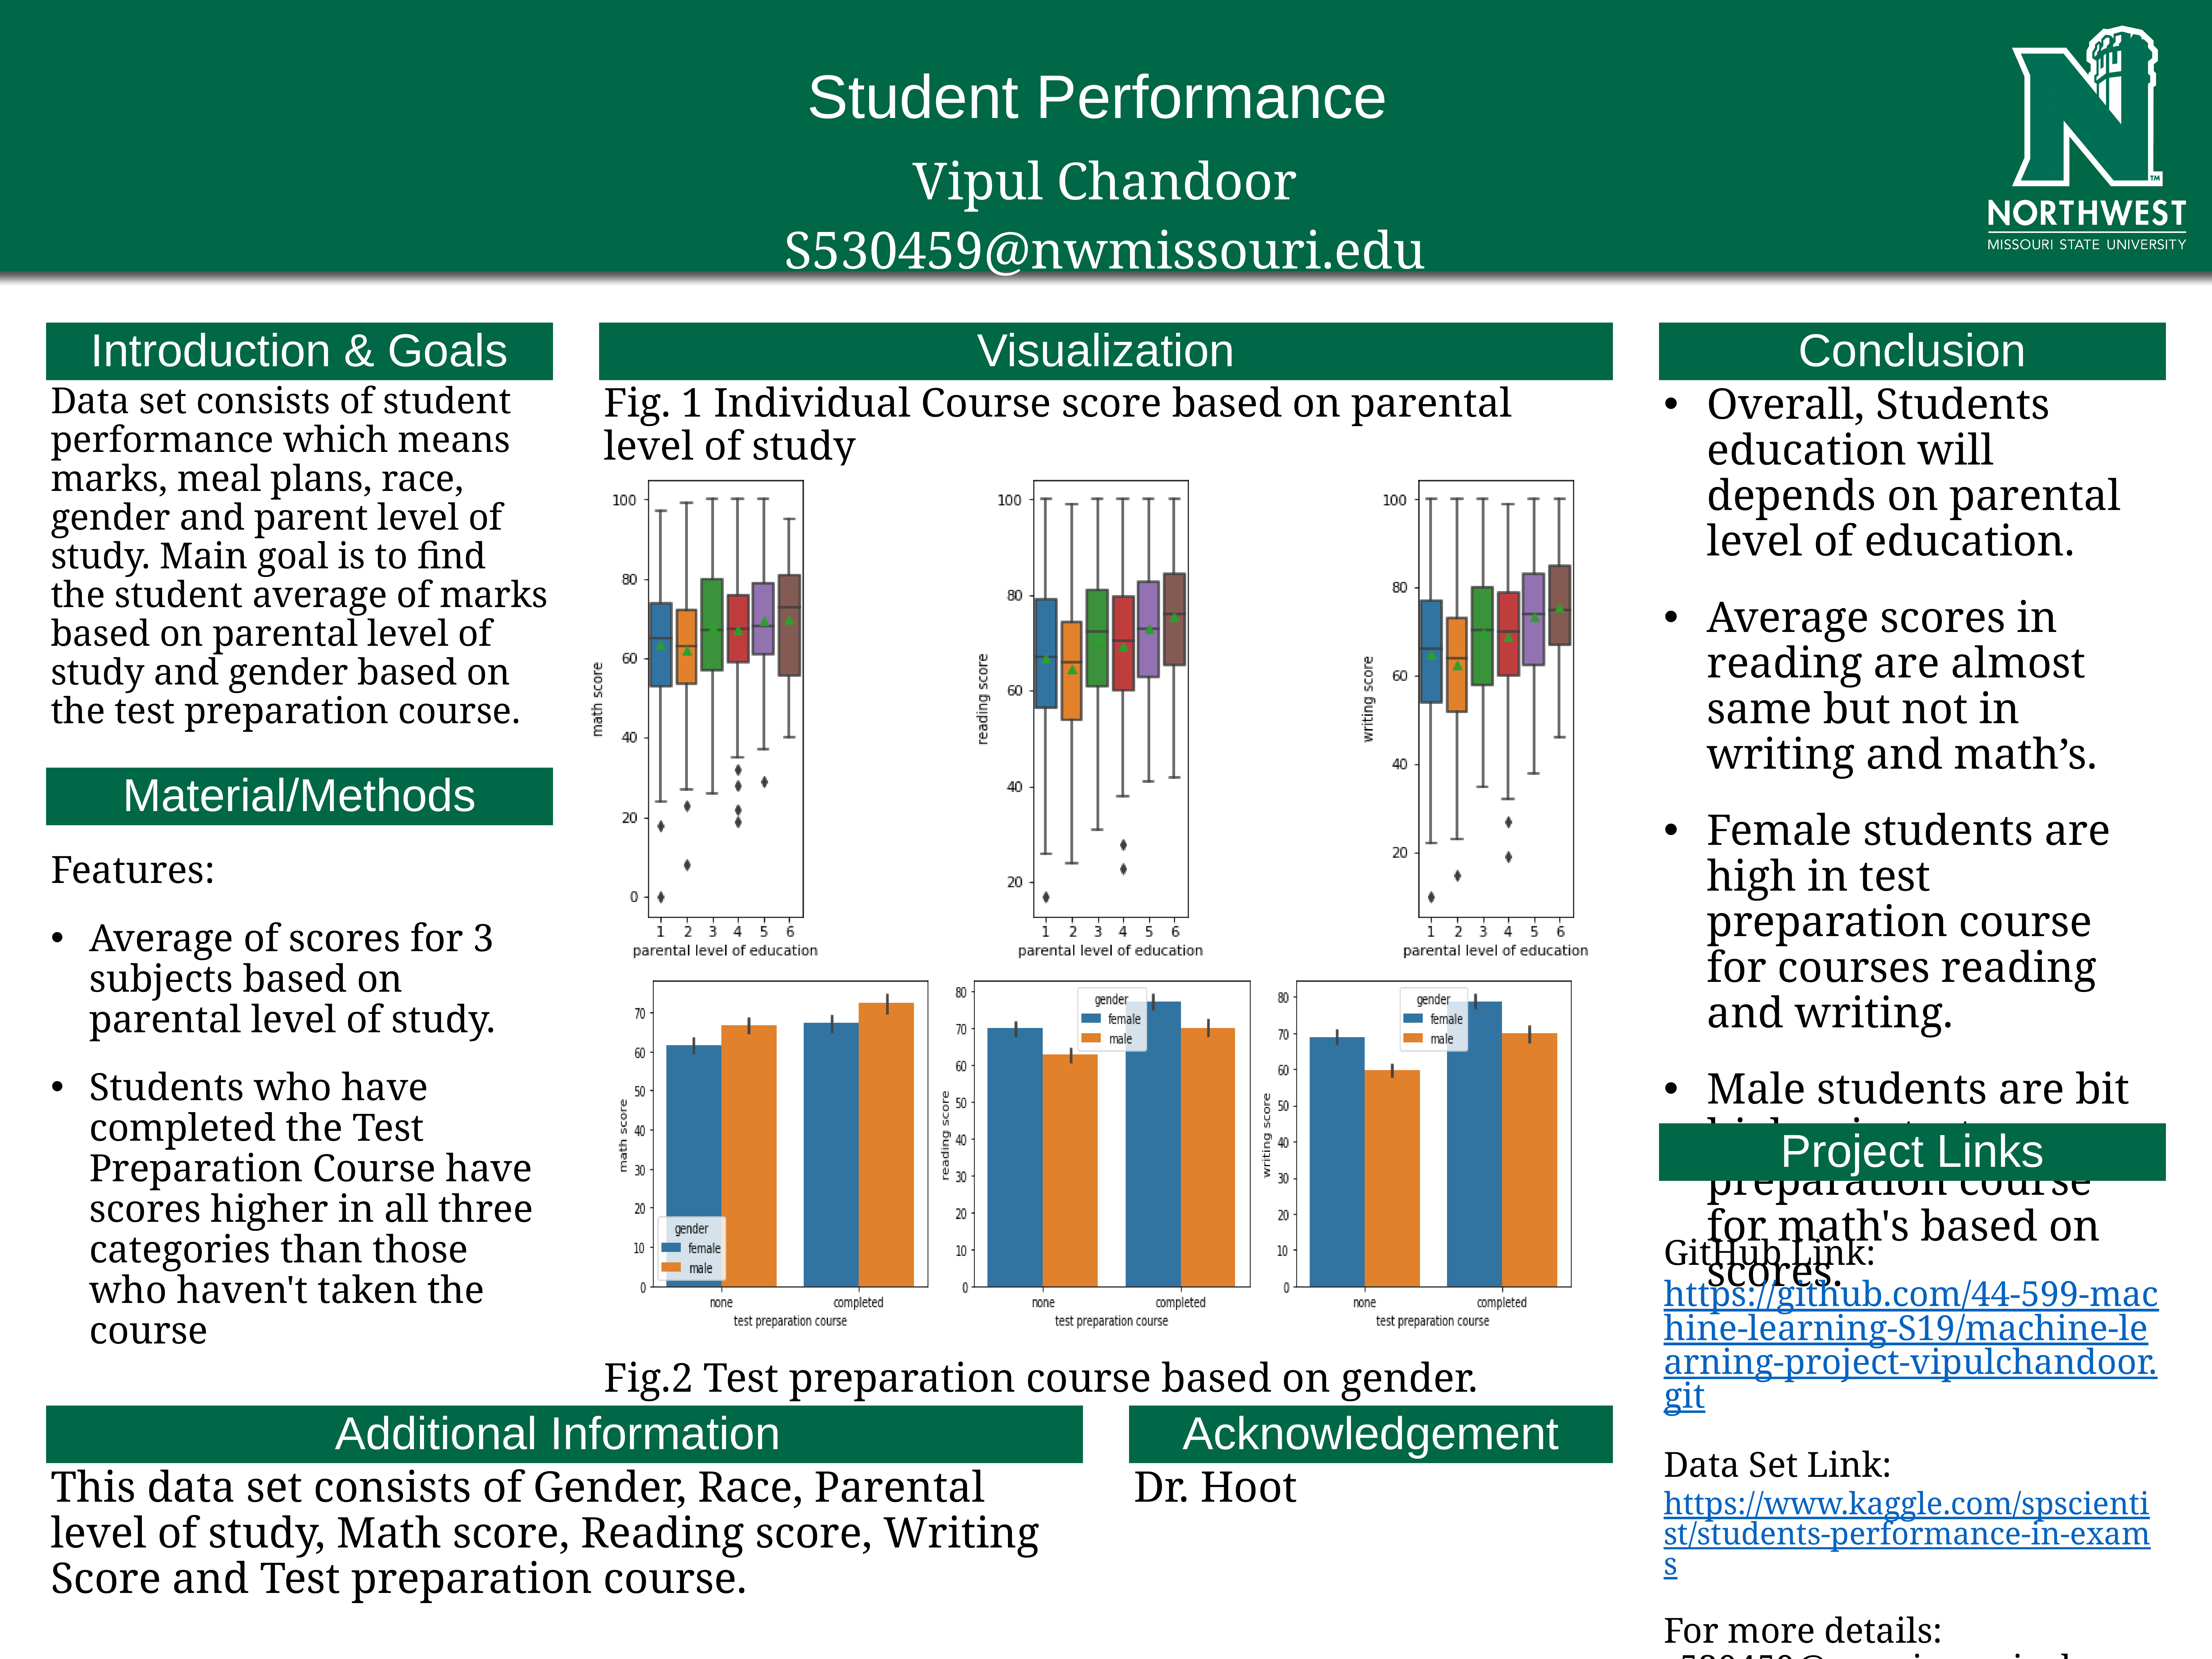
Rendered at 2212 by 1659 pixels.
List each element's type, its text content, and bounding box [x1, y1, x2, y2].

list Dr. Hoot [1129, 1463, 1613, 1613]
list Overall, Students education will depends on parental level of education. Average scores in reading are almost same but not in writing and math’s. Female students are high in test preparation course for courses reading and writing. Male students are bit higher in test preparation course for math's based on scores. [1659, 380, 2166, 1103]
list S530459@nwmissouri.edu [248, 222, 1962, 268]
list Fig. 1 Individual Course score based on parental level of study Fig.2 Test preparation course based on gender. [599, 380, 1613, 1406]
list Conclusion [1659, 323, 2166, 380]
list Data set consists of student performance which means marks, meal plans, race, gender and parent level of study. Main goal is to find the student average of marks based on parental level of study and gender based on the test preparation course. [46, 380, 553, 767]
list Features: Average of scores for 3 subjects based on parental level of study. Students who have completed the Test Preparation Course have scores higher in all three categories than those who haven't taken the course [46, 848, 553, 1359]
list Visualization [599, 323, 1613, 380]
picture [0, 0, 2212, 1659]
list Project Links [1659, 1123, 2166, 1181]
list GitHub Link: https://github.com/44-599-machine-learning-S19/machine-learning-project-vipulchandoor.git Data Set Link: https://www.kaggle.com/spscientist/students-performance-in-exams For more details: s530459@nwmissouri.edu [1659, 1233, 2166, 1486]
list Material/Methods [46, 767, 553, 826]
list Additional Information [46, 1406, 1083, 1463]
list Acknowledgement [1129, 1406, 1613, 1463]
list This data set consists of Gender, Race, Parental level of study, Math score, Reading score, Writing Score and Test preparation course. [46, 1463, 1083, 1613]
title Student Performance [250, 33, 1962, 153]
list Vipul Chandoor [248, 153, 1962, 199]
list Introduction & Goals [46, 323, 553, 380]
